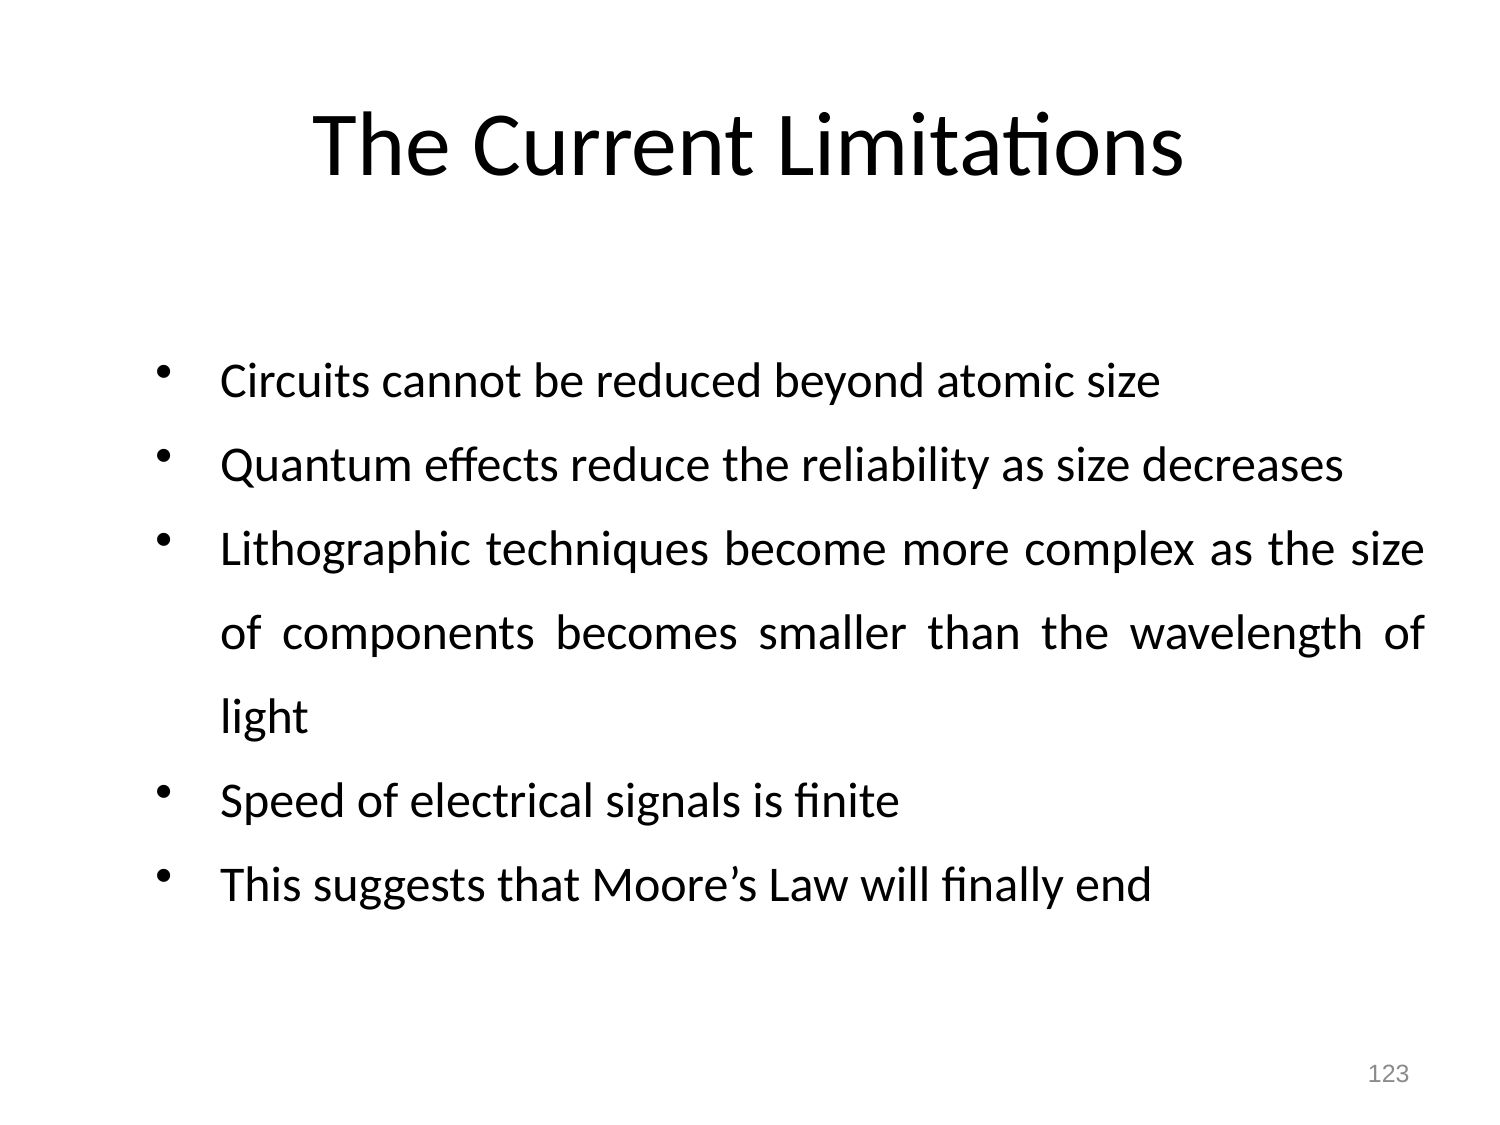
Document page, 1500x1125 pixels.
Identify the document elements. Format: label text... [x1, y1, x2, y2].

title The Current Limitations [75, 45, 1425, 233]
slide_number 123 [1074, 1042, 1425, 1103]
text_box Circuits cannot be reduced beyond atomic size Quantum effects reduce the reliability as size decreases Lithographic techniques become more complex as the size of components becomes smaller than the wavelength of light Speed of electrical signals is finite This suggests that Moore’s Law will finally end [140, 316, 1441, 919]
